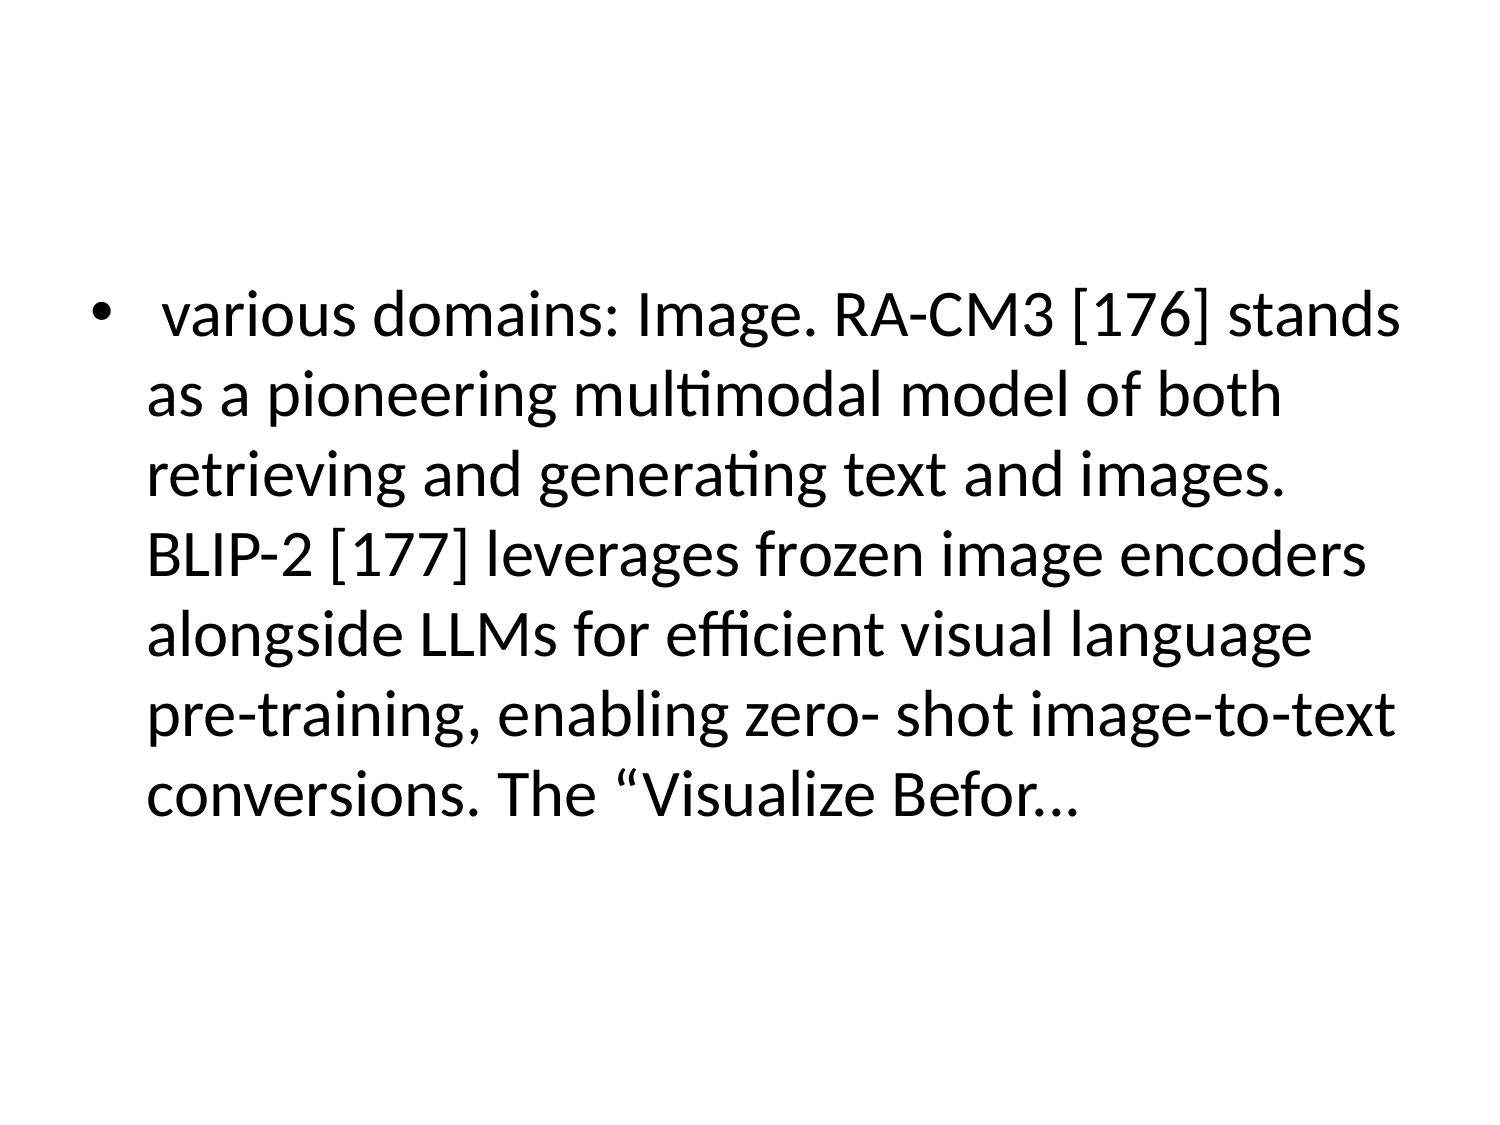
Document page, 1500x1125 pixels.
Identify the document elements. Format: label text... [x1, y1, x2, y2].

list various domains: Image. RA-CM3 [176] stands as a pioneering multimodal model of both retrieving and generating text and images. BLIP-2 [177] leverages frozen image encoders alongside LLMs for efficient visual language pre-training, enabling zero- shot image-to-text conversions. The “Visualize Befor... [75, 262, 1425, 1005]
